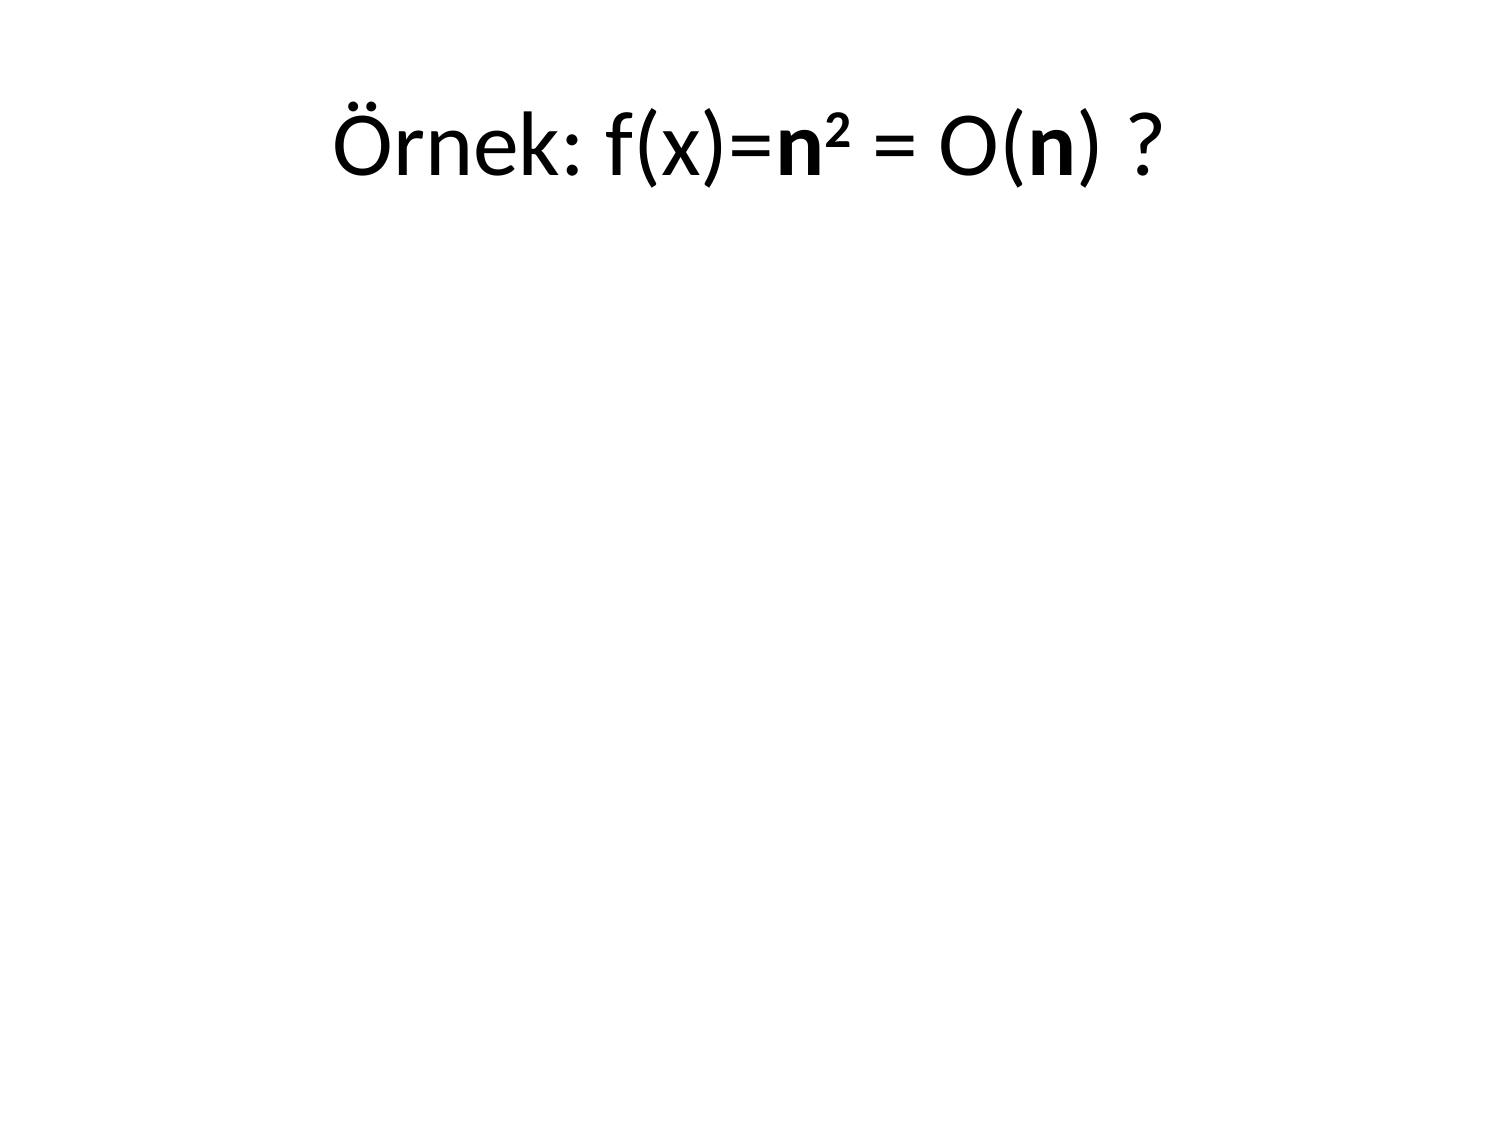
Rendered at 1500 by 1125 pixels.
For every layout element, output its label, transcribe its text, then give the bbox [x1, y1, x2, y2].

title Örnek: f(x)=n2 = O(n) ? [75, 45, 1425, 233]
